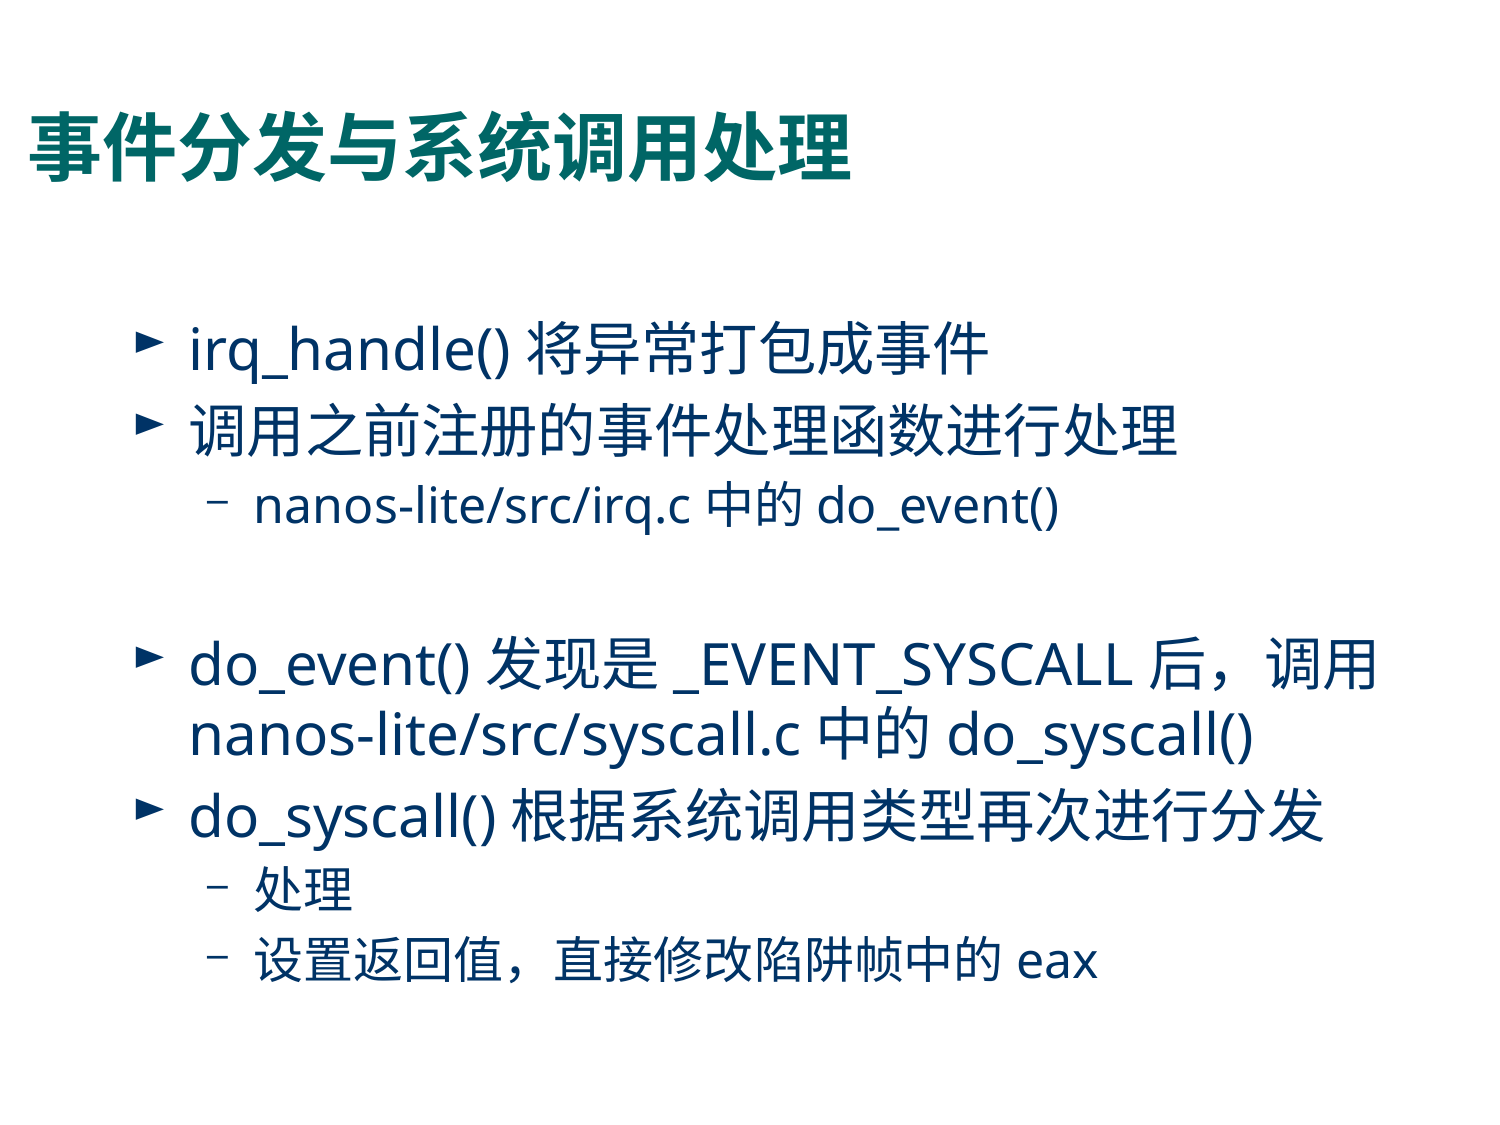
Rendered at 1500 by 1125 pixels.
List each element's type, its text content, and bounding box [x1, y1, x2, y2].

title 事件分发与系统调用处理 [12, 11, 1313, 200]
list irq_handle()将异常打包成事件 调用之前注册的事件处理函数进行处理 nanos-lite/src/irq.c中的do_event() do_event()发现是_EVENT_SYSCALL后，调用nanos-lite/src/syscall.c中的do_syscall() do_syscall()根据系统调用类型再次进行分发 处理 设置返回值，直接修改陷阱帧中的eax [116, 304, 1471, 1095]
